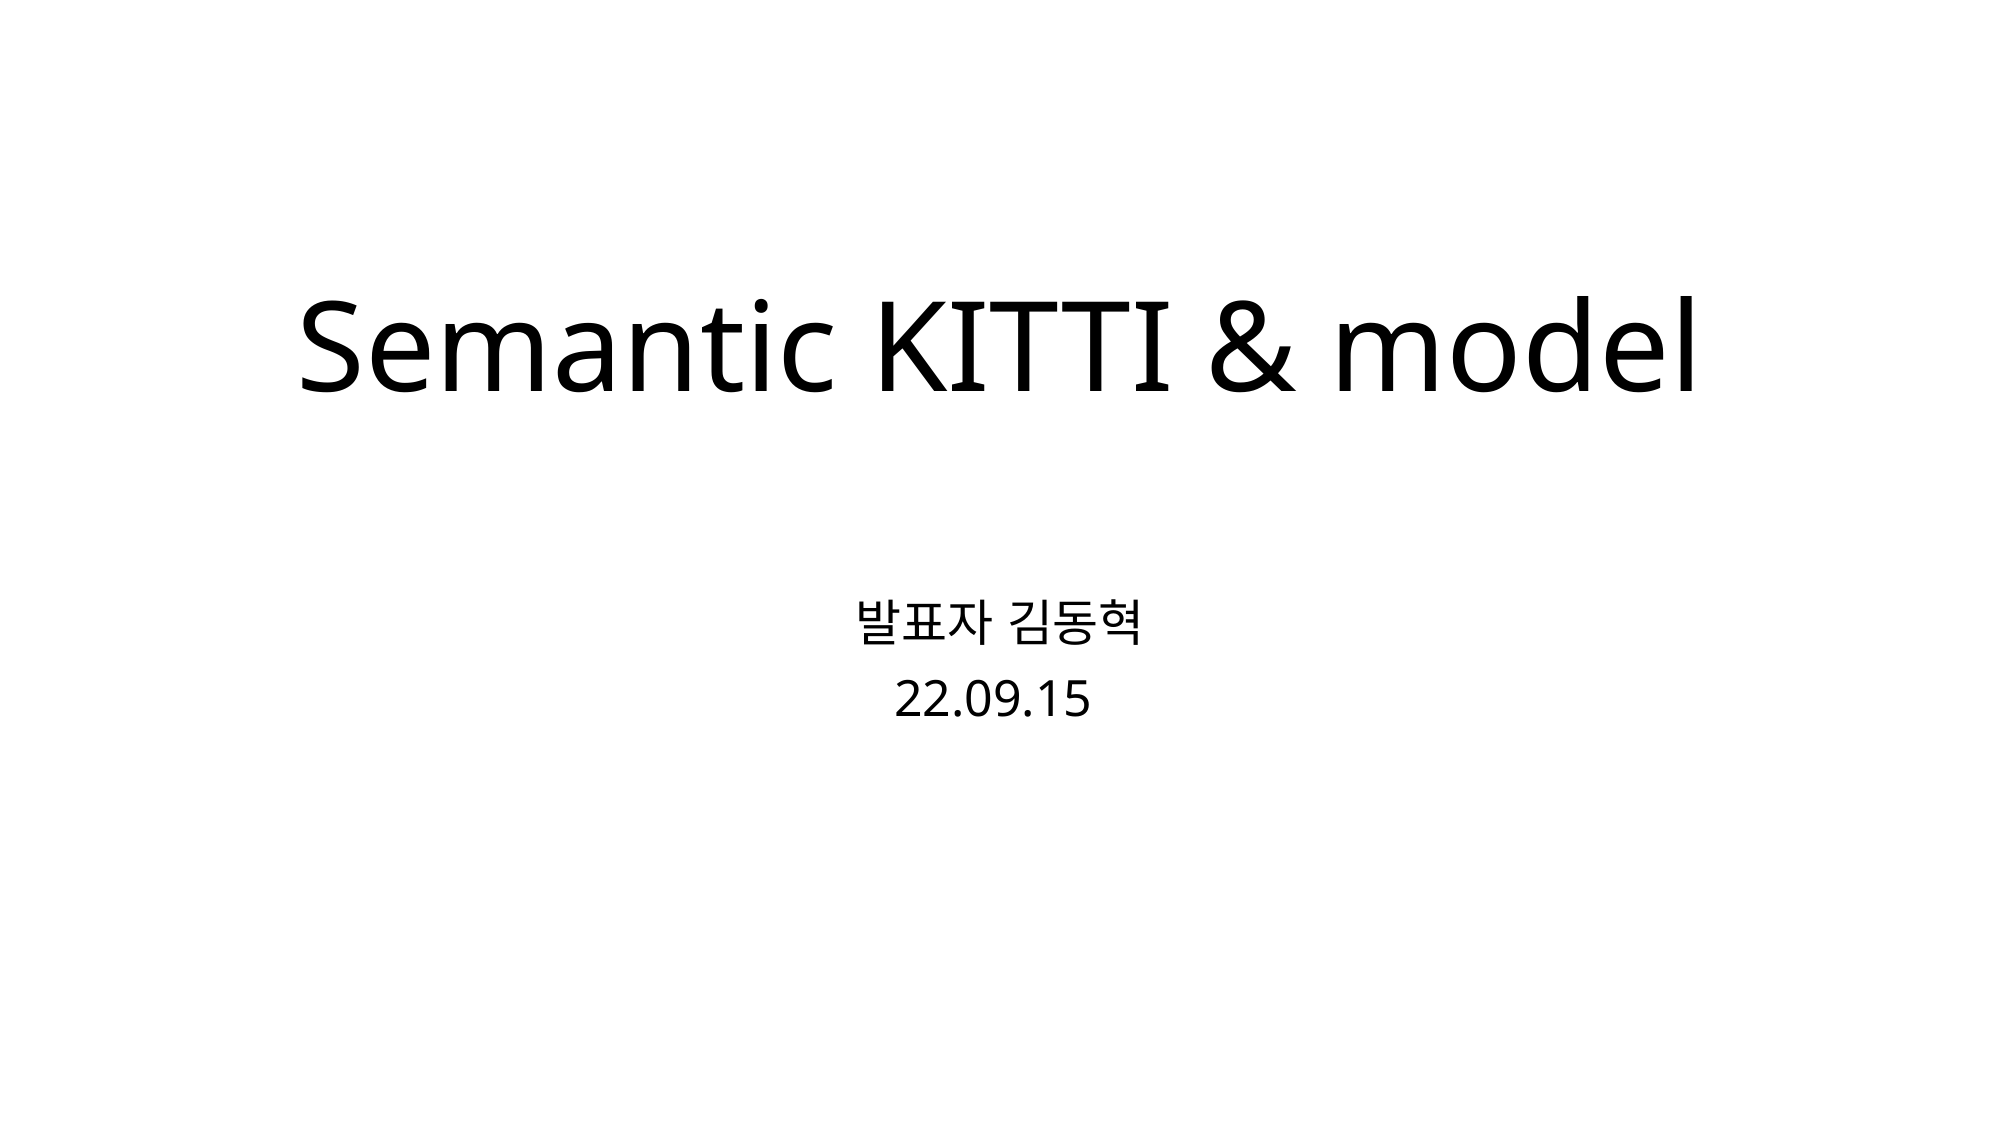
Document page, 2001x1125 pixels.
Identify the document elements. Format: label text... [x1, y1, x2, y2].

title Semantic KITTI & model [249, 184, 1750, 576]
subtitle 발표자 김동혁 22.09.15 [249, 590, 1750, 863]
